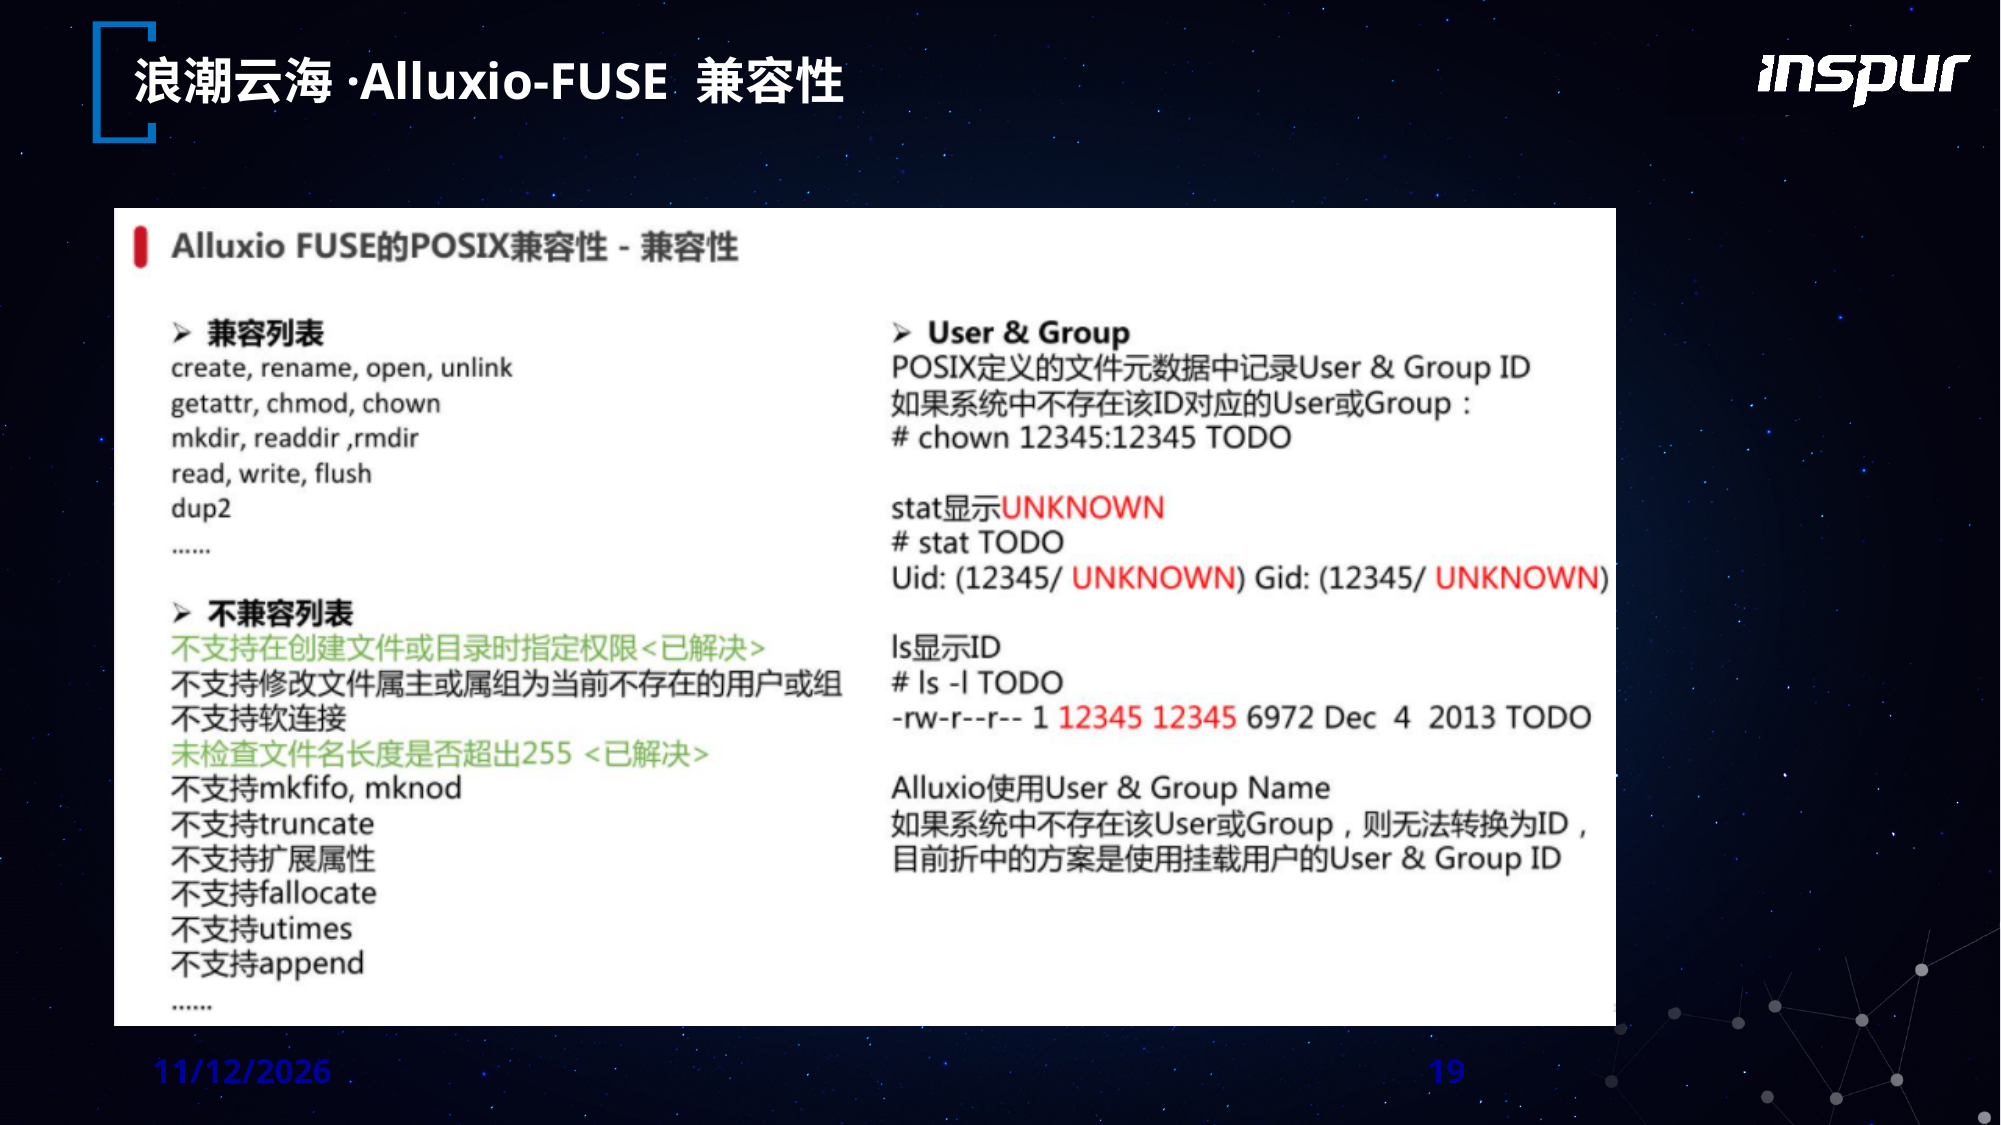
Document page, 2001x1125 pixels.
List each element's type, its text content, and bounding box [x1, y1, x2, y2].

text_box [91, 19, 158, 145]
slide_number 19 [1412, 1042, 1863, 1103]
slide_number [137, 1042, 588, 1103]
picture [0, 0, 2001, 1125]
text_box 浪潮云海·Alluxio-FUSE 兼容性 [119, 42, 1449, 178]
